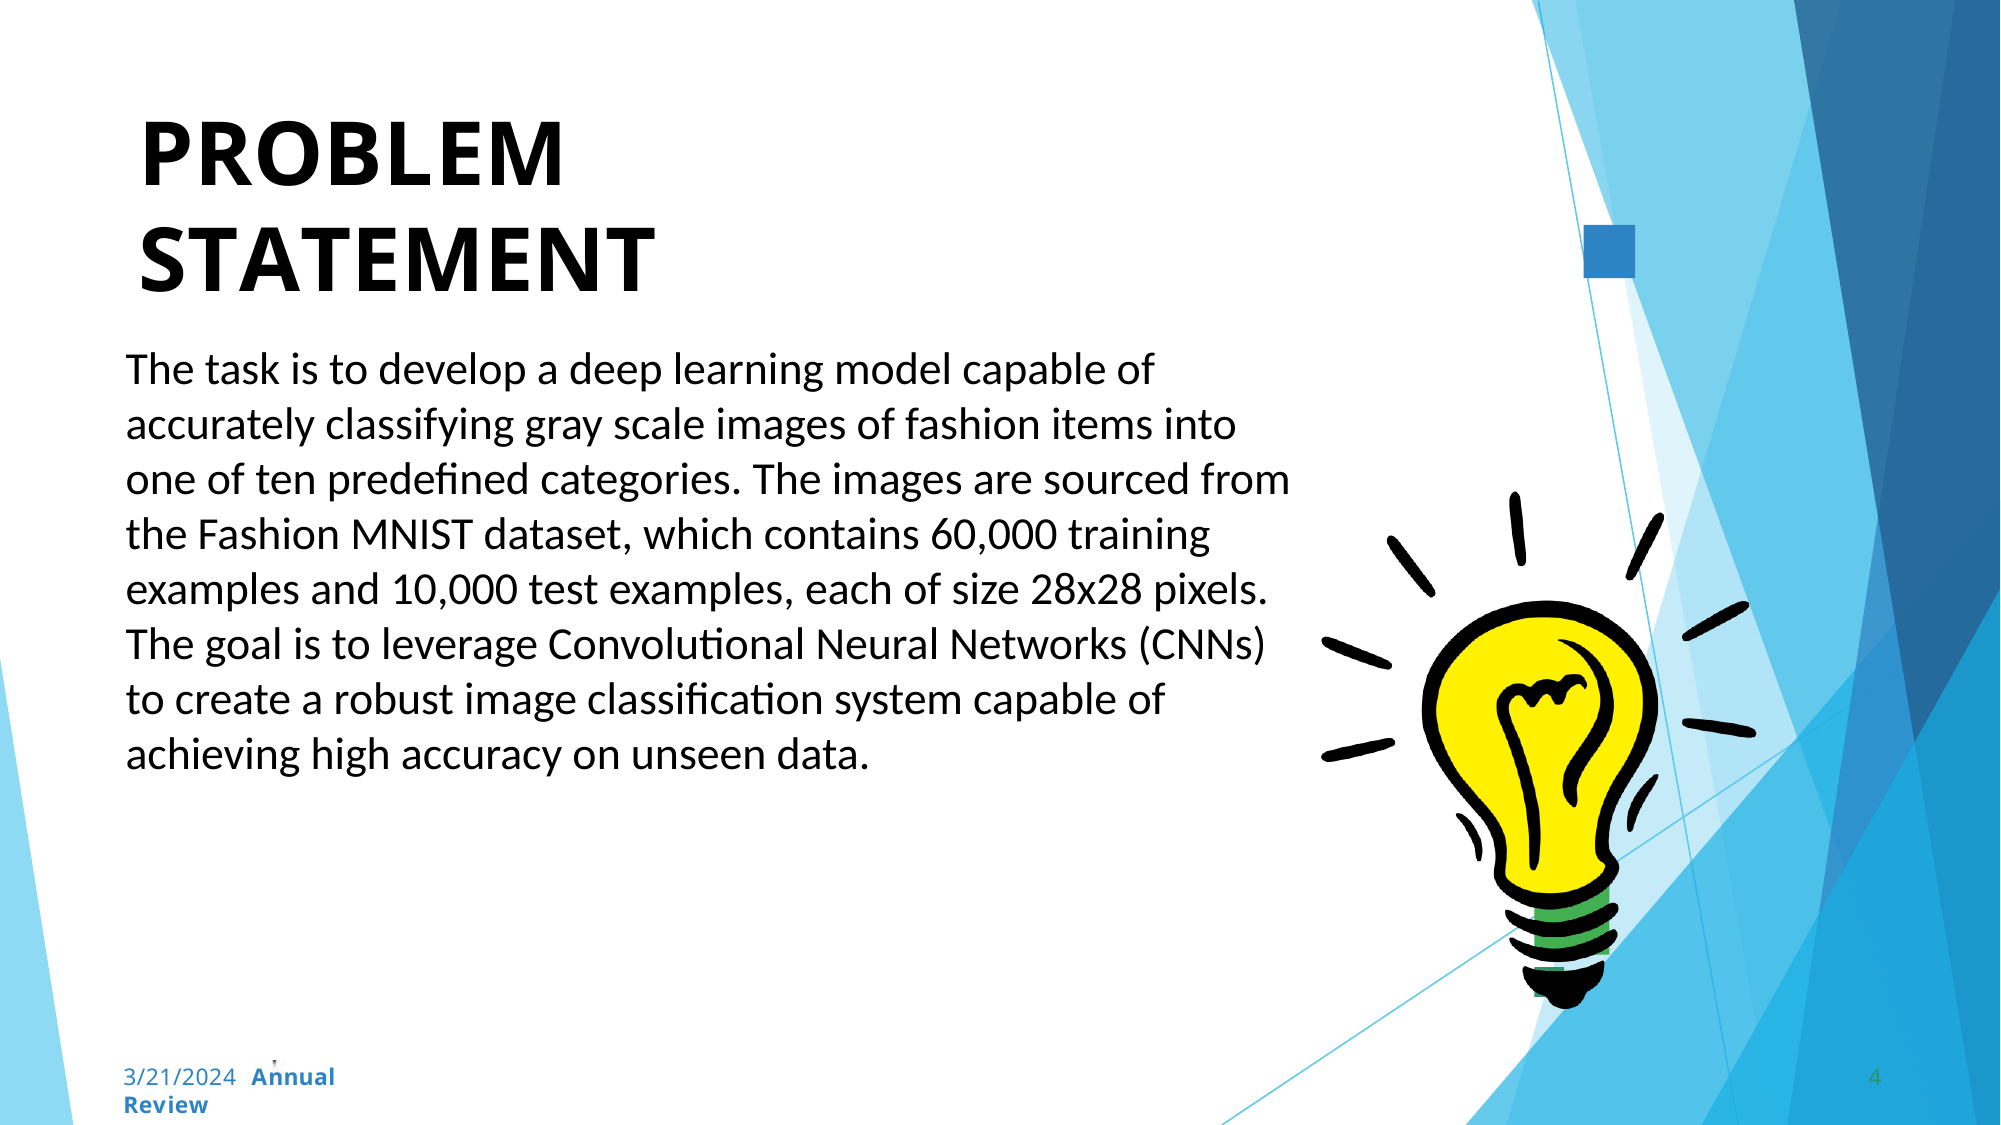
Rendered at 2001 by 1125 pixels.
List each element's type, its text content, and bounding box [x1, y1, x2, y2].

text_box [1310, 480, 1765, 1016]
text_box [1583, 224, 1636, 279]
slide_number 4 [1862, 1061, 1888, 1125]
picture [110, 1060, 463, 1094]
title PROBLEM STATEMENT [136, 94, 1059, 310]
text_box The task is to develop a deep learning model capable of accurately classifying gray scale images of fashion items into one of ten predefined categories. The images are sourced from the Fashion MNIST dataset, which contains 60,000 training examples and 10,000 test examples, each of size 28x28 pixels. The goal is to leverage Convolutional Neural Networks (CNNs) to create a robust image classification system capable of achieving high accuracy on unseen data. [110, 331, 1328, 786]
text_box 3/21/2024 Annual Review [121, 1103, 417, 1118]
